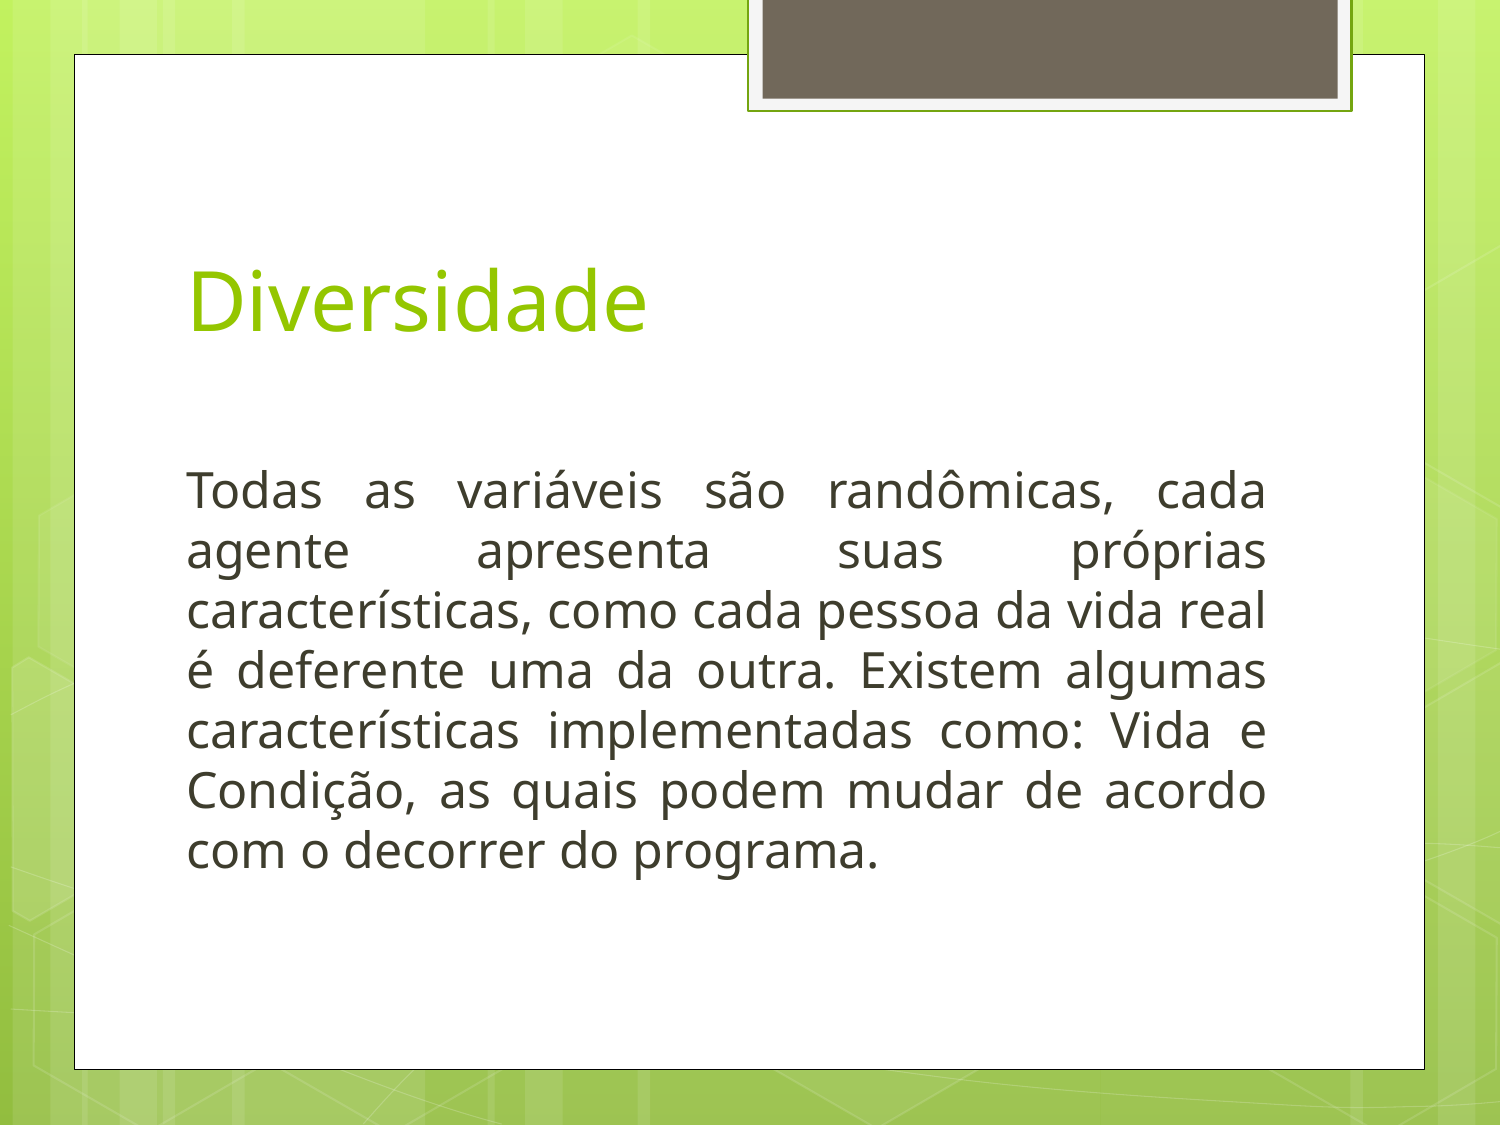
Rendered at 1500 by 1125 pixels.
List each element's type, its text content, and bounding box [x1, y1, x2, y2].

title Diversidade [171, 168, 1324, 357]
list Todas as variáveis são randômicas, cada agente apresenta suas próprias características, como cada pessoa da vida real é deferente uma da outra. Existem algumas características implementadas como: Vida e Condição, as quais podem mudar de acordo com o decorrer do programa. [171, 381, 1283, 957]
